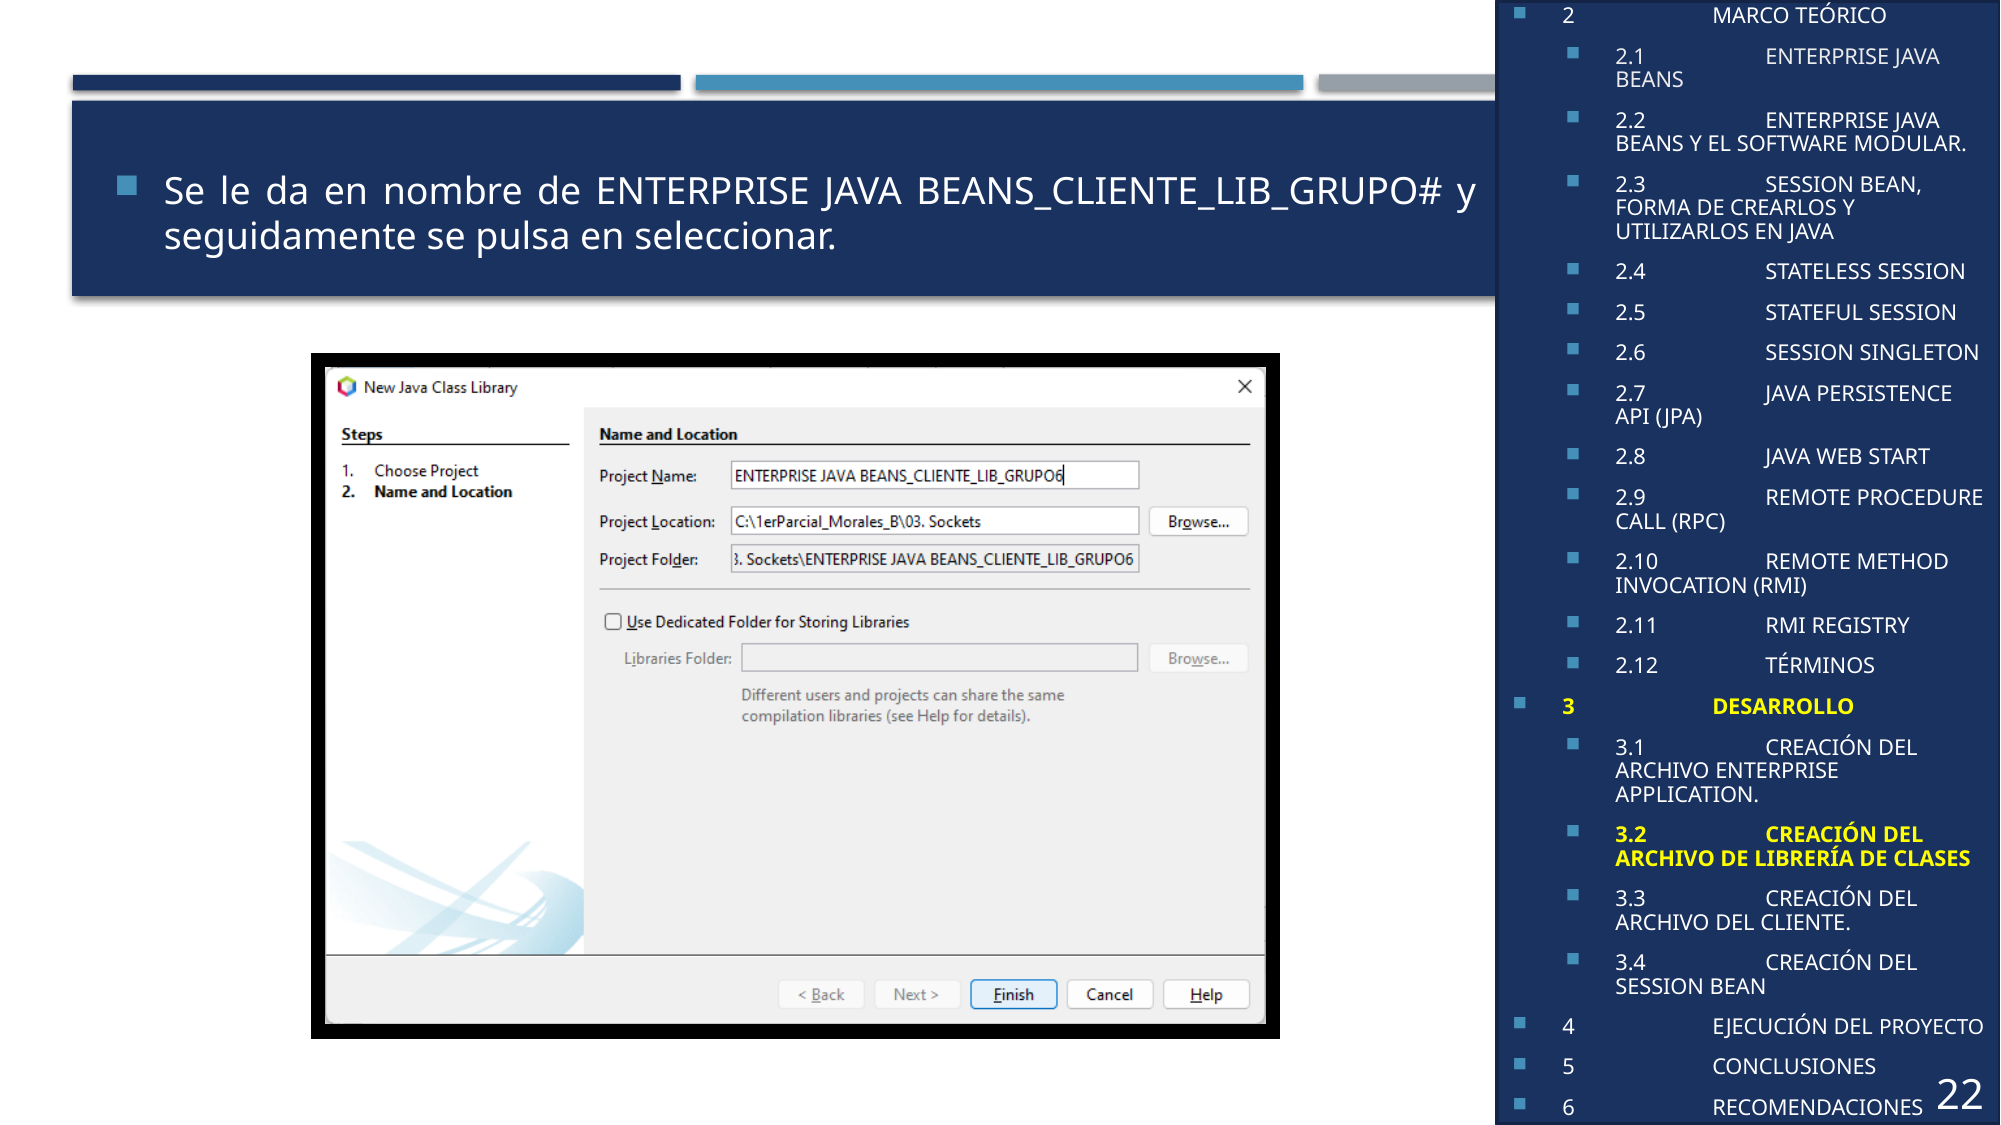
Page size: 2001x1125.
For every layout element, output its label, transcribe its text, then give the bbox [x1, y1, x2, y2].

list Se le da en nombre de ENTERPRISE JAVA BEANS_CLIENTE_LIB_GRUPO# y seguidamente se pulsa en seleccionar. [98, 129, 1490, 295]
picture [324, 366, 1267, 1025]
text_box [1496, 0, 2000, 1125]
